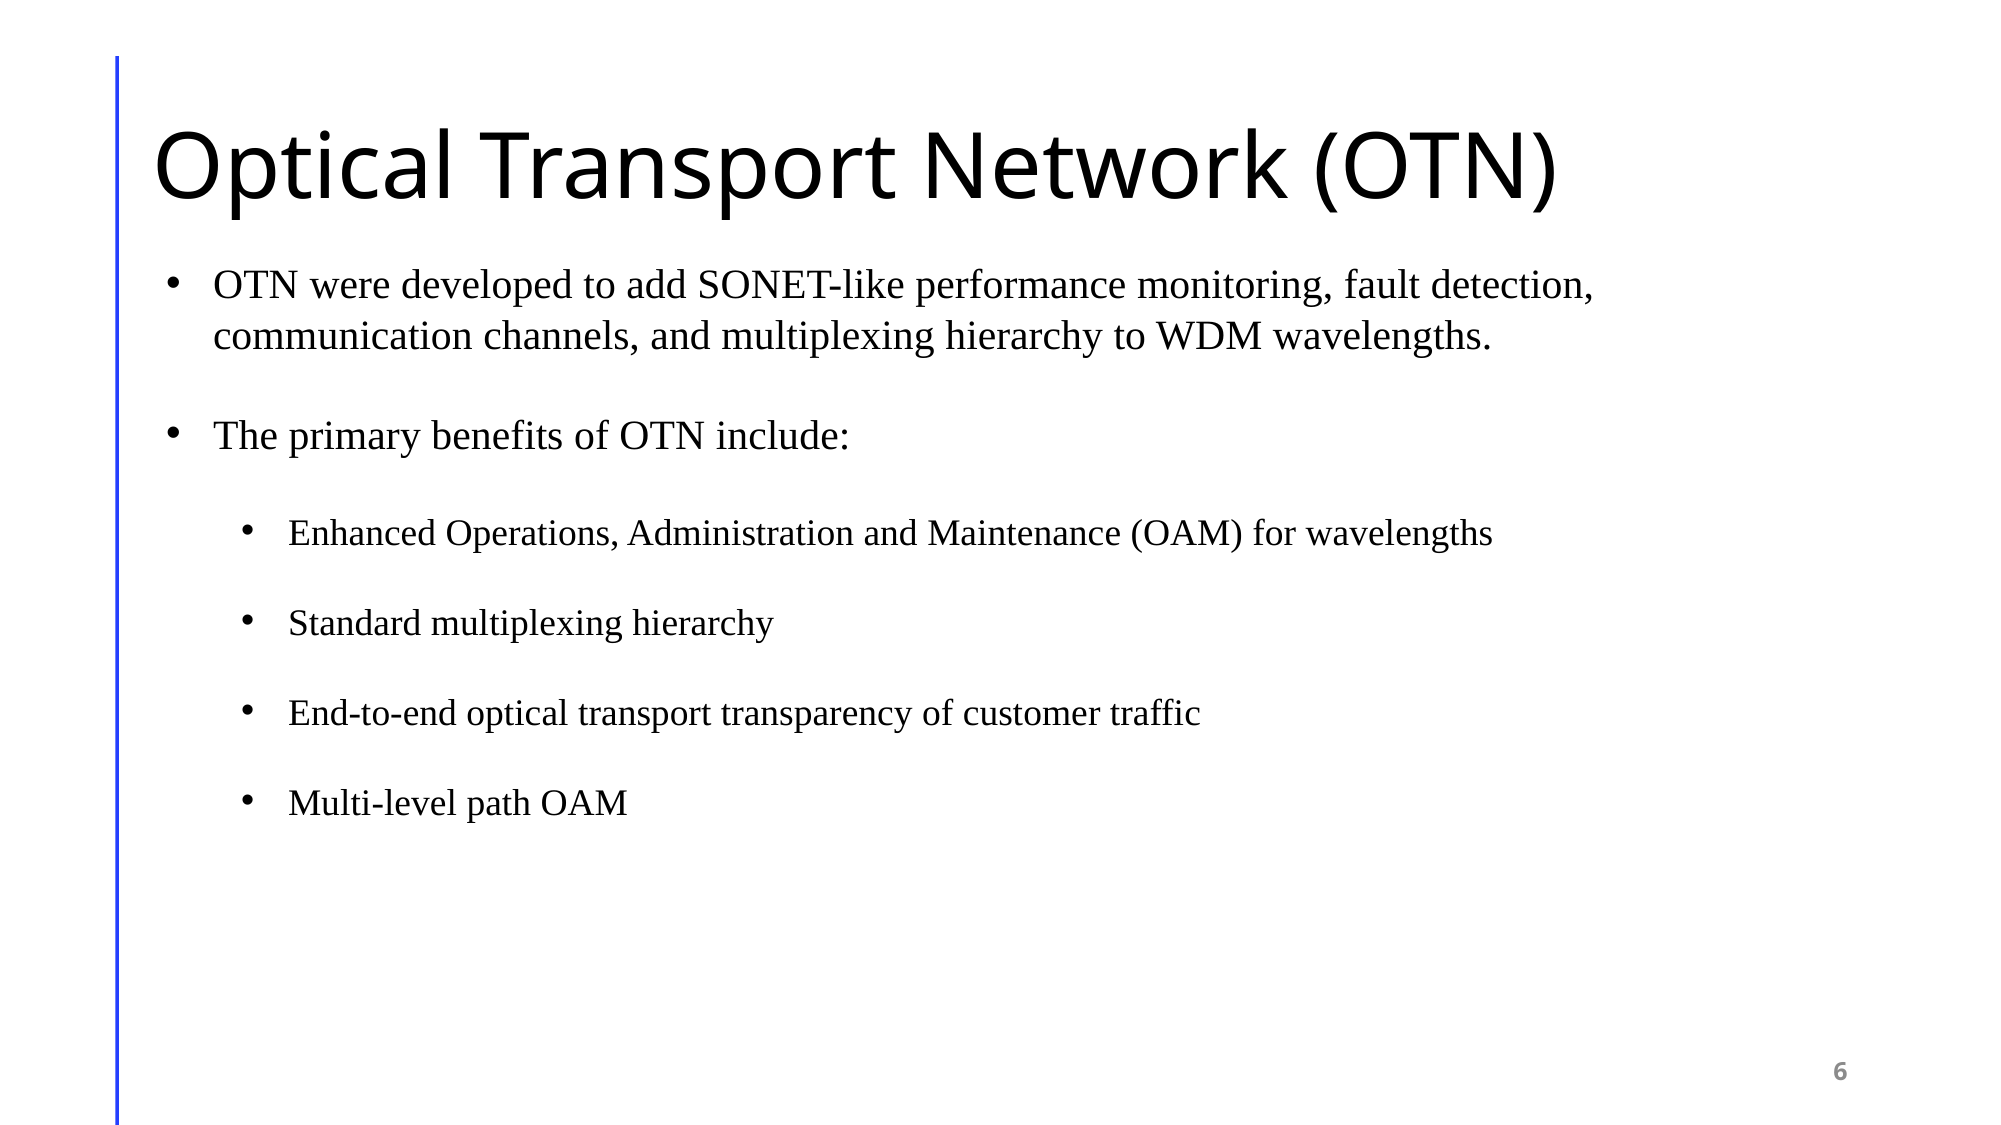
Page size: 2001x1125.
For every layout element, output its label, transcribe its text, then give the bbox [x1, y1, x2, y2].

title Optical Transport Network (OTN) [137, 59, 1863, 278]
text_box OTN were developed to add SONET-like performance monitoring, fault detection, communication channels, and multiplexing hierarchy to WDM wavelengths. The primary benefits of OTN include: Enhanced Operations, Administration and Maintenance (OAM) for wavelengths Standard multiplexing hierarchy End-to-end optical transport transparency of customer traffic Multi-level path OAM [151, 249, 1863, 920]
slide_number 6 [1412, 1042, 1863, 1103]
